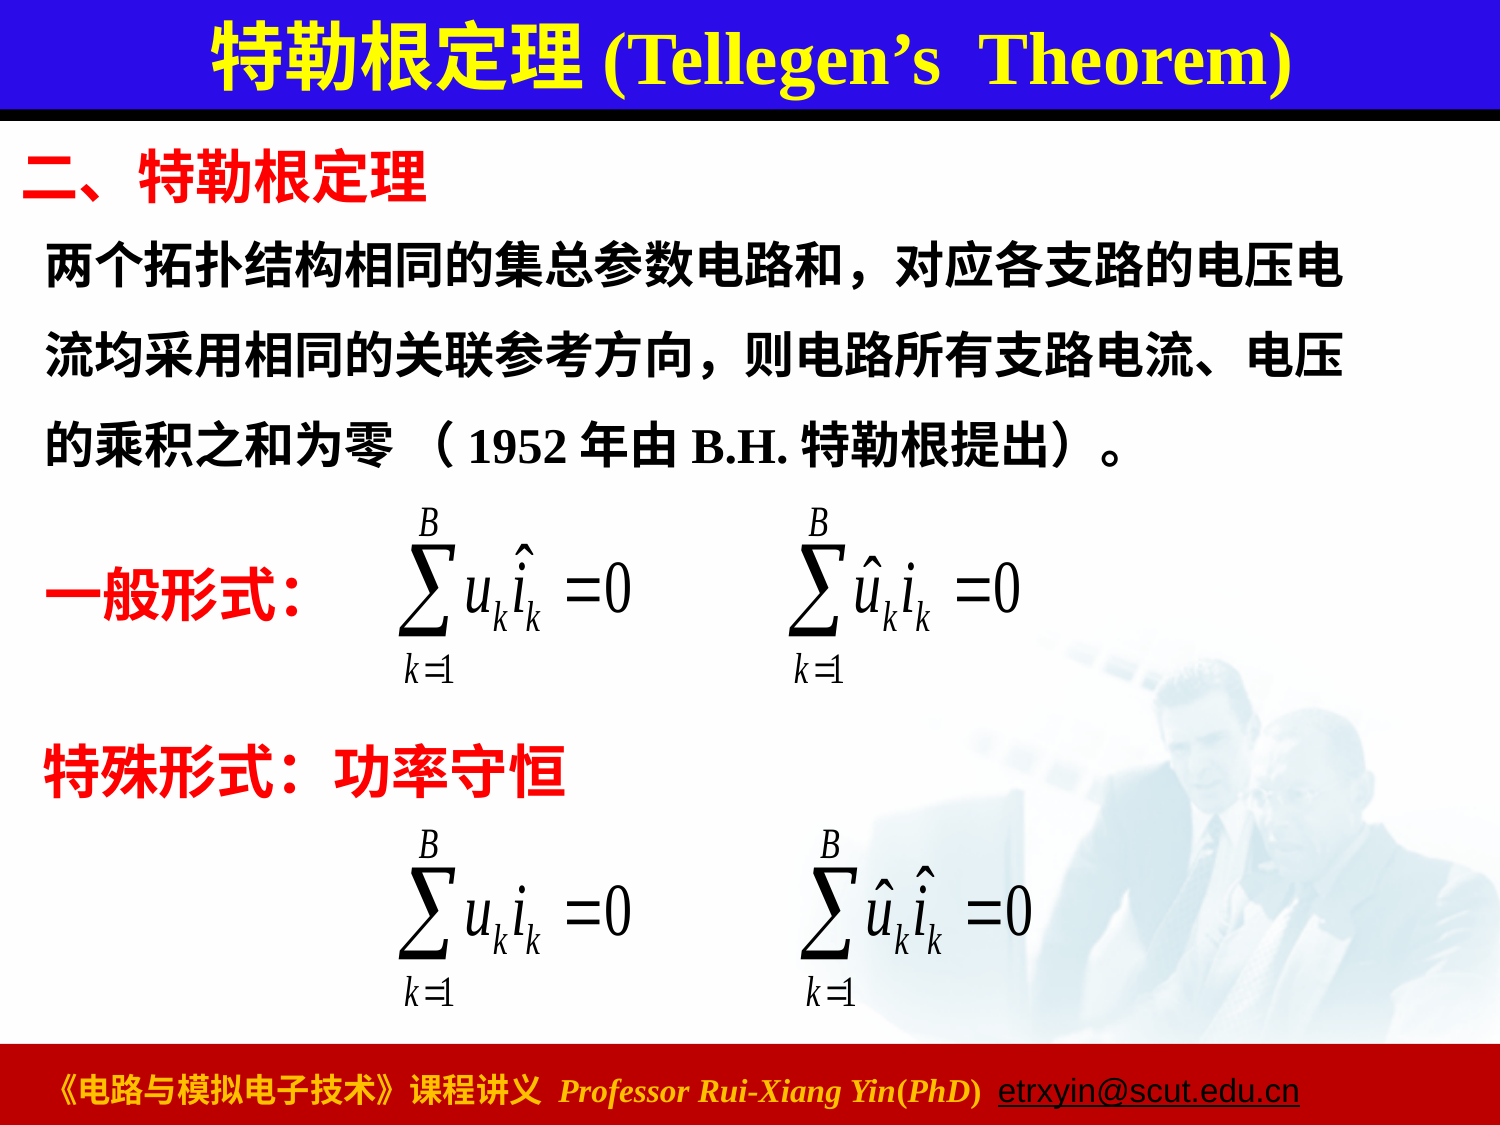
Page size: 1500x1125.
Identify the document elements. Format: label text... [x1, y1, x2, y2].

text_box 二、特勒根定理 [5, 132, 456, 218]
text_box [773, 809, 1045, 1023]
text_box 特殊形式：功率守恒 [27, 727, 668, 813]
title 特勒根定理(Tellegen’s Theorem) [0, 0, 1500, 110]
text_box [371, 487, 643, 701]
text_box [371, 809, 643, 1023]
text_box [761, 487, 1033, 701]
picture [0, 121, 1500, 1043]
text_box 一般形式： [29, 550, 366, 636]
